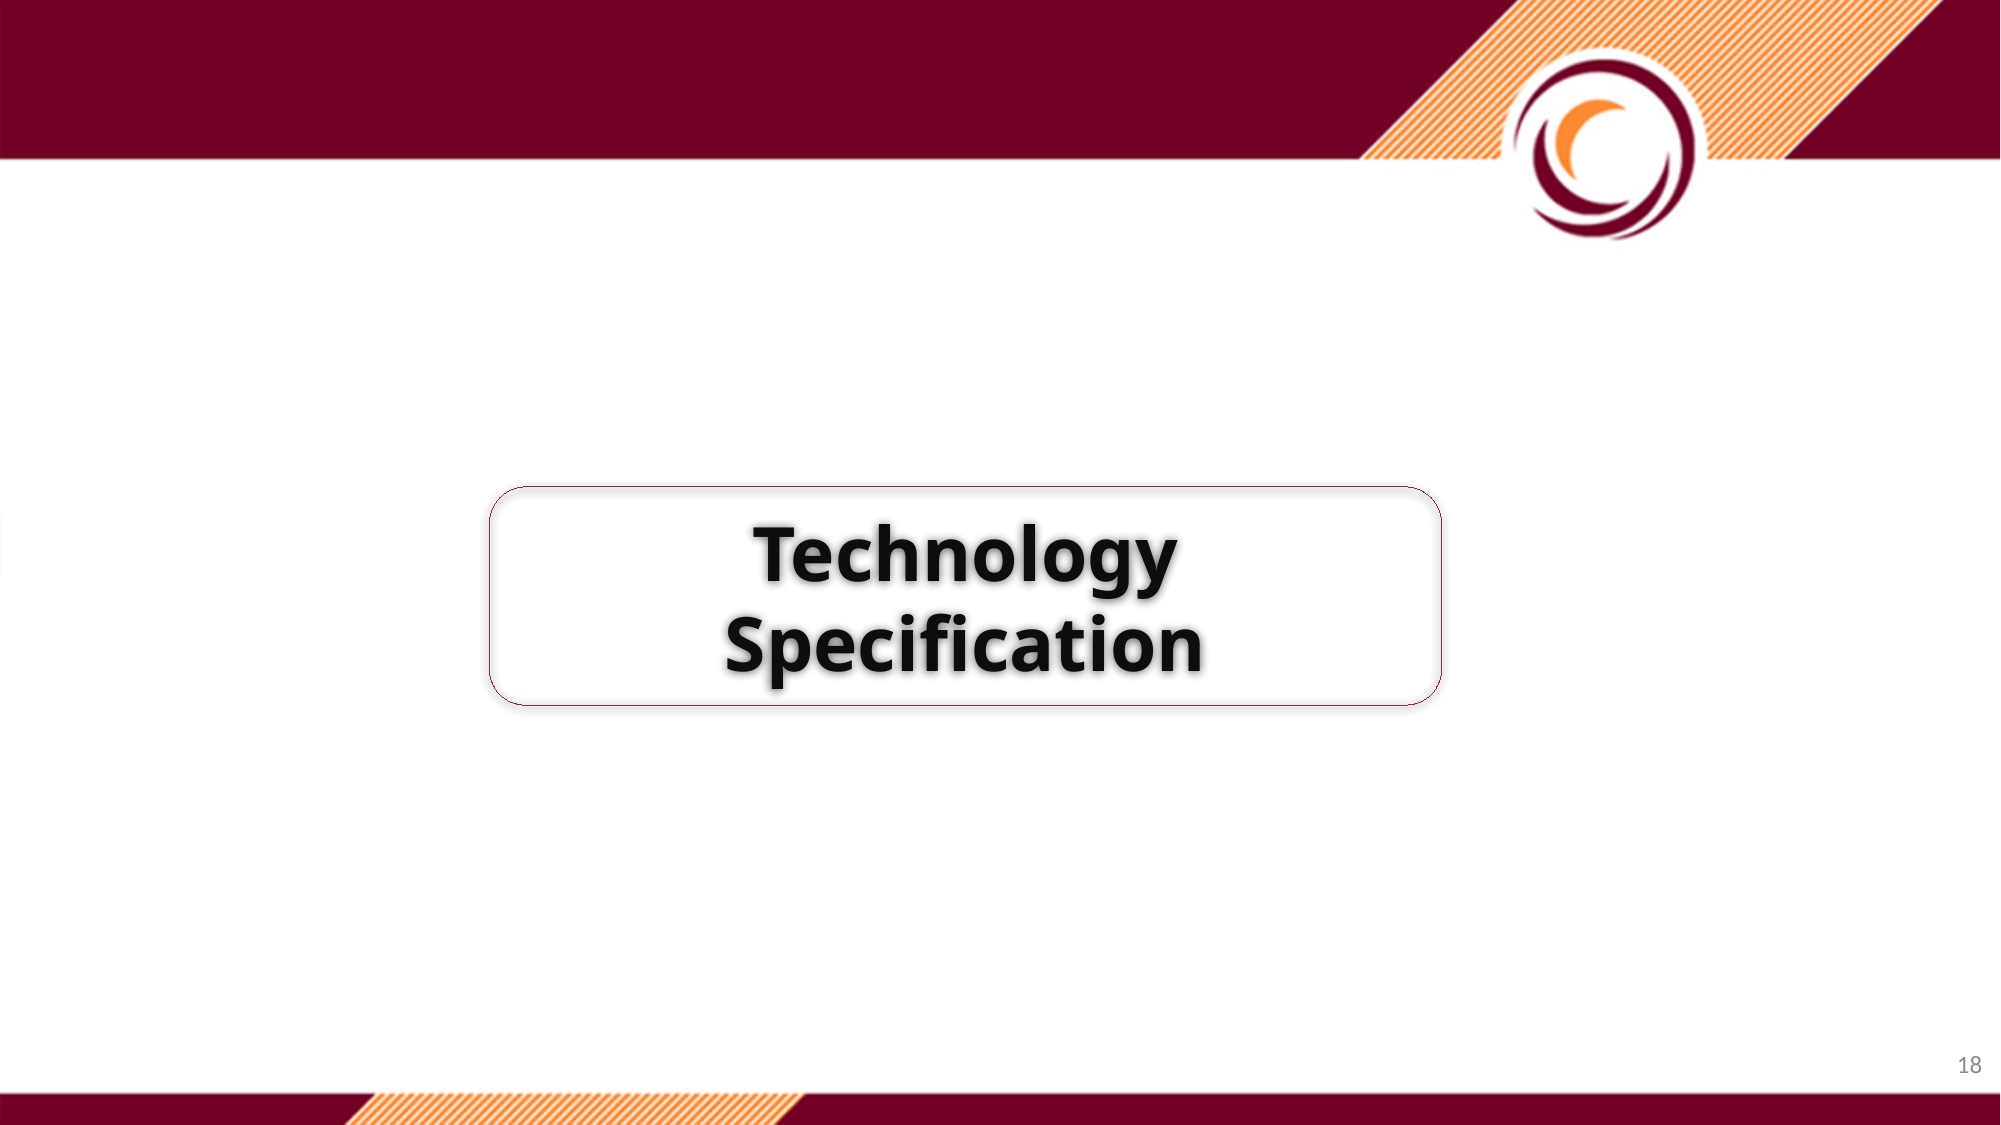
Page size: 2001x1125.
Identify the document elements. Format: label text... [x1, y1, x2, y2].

text_box Technology Specification [489, 486, 1442, 706]
picture [0, 0, 2001, 1125]
slide_number 18 [1547, 1033, 1998, 1094]
